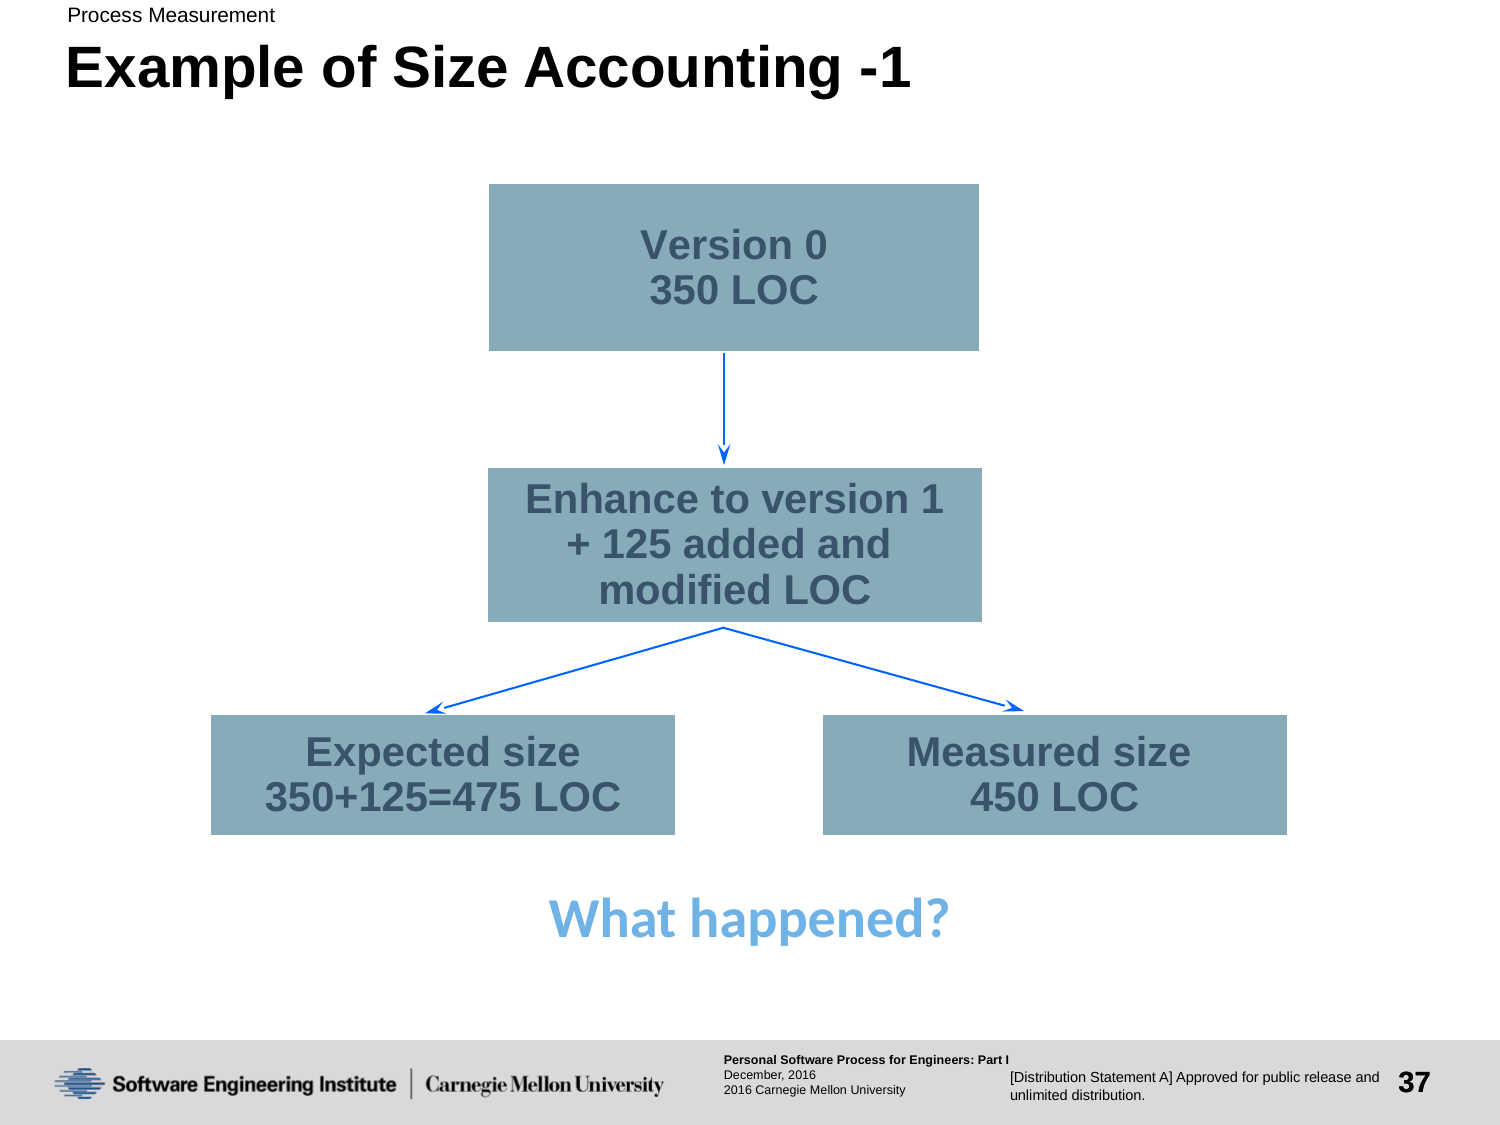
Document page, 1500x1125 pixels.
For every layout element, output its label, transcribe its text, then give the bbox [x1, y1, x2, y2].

picture [46, 1061, 673, 1104]
picture [210, 184, 1289, 838]
text_box What happened? [531, 880, 969, 959]
title Example of Size Accounting -1 [65, 37, 1313, 148]
